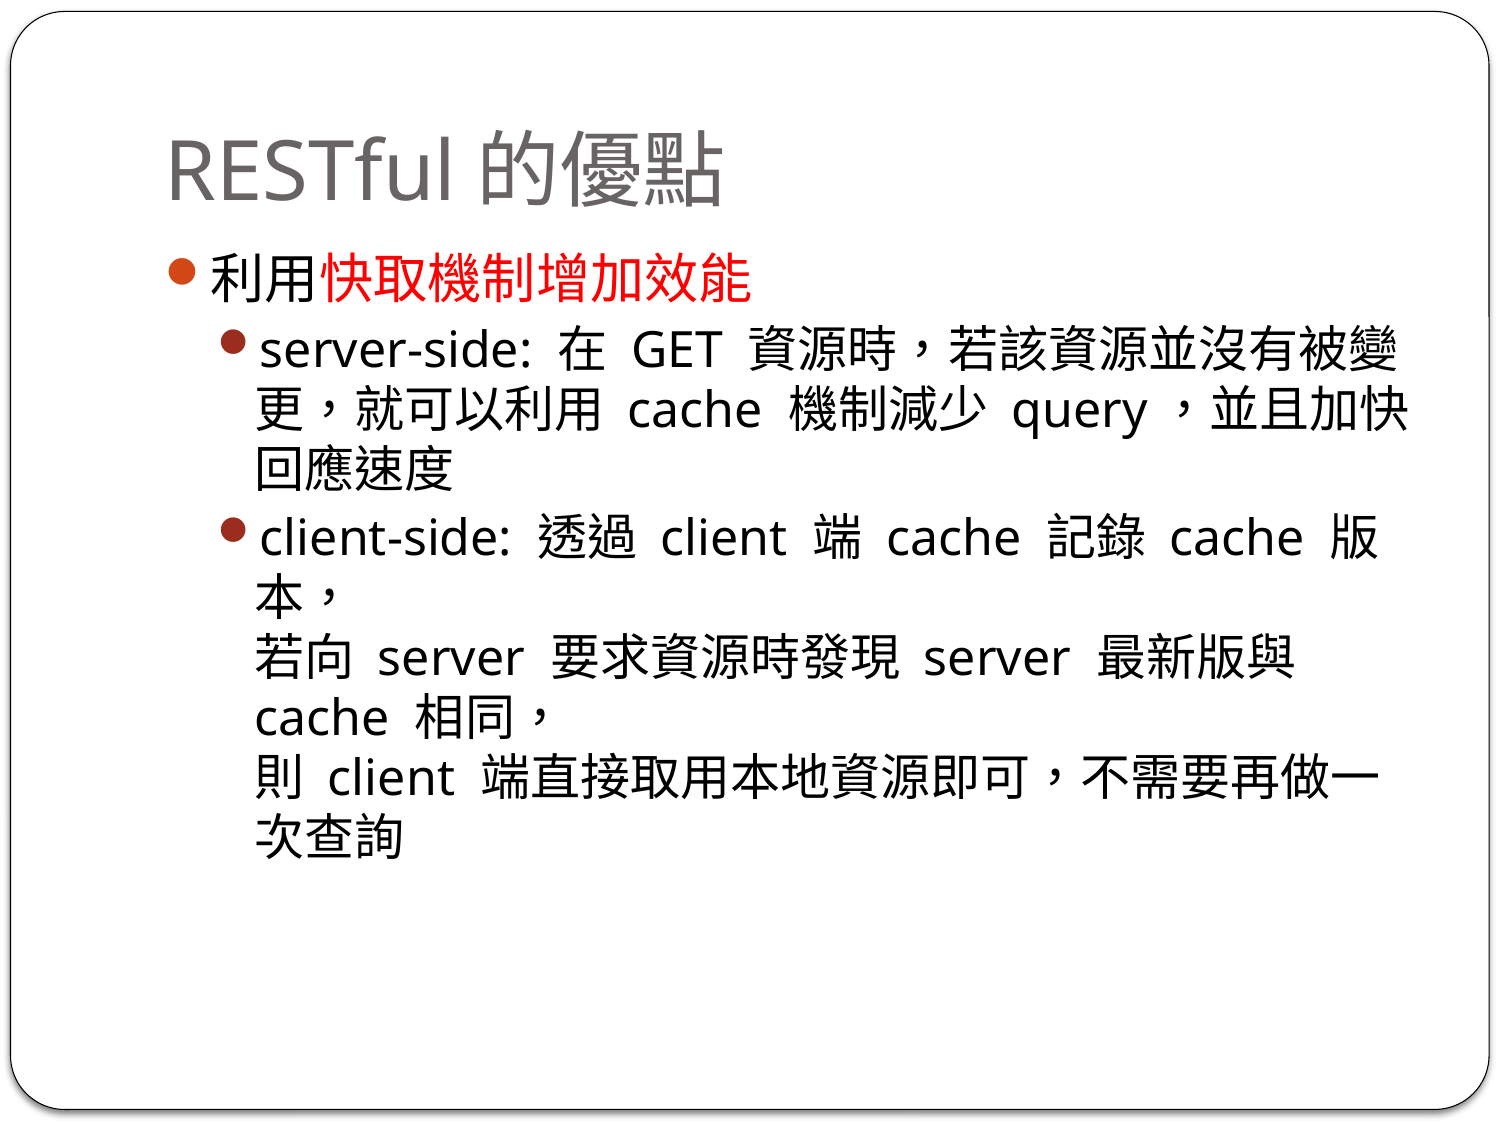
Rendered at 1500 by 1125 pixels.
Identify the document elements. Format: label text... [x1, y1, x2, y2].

title RESTful的優點 [150, 45, 1425, 233]
list 利用快取機制增加效能 server-side: 在 GET 資源時，若該資源並沒有被變更，就可以利用 cache 機制減少 query，並且加快回應速度 client-side: 透過 client 端 cache 記錄 cache 版本， 若向 server 要求資源時發現 server 最新版與 cache 相同， 則 client 端直接取用本地資源即可，不需要再做一次查詢 [150, 237, 1425, 988]
